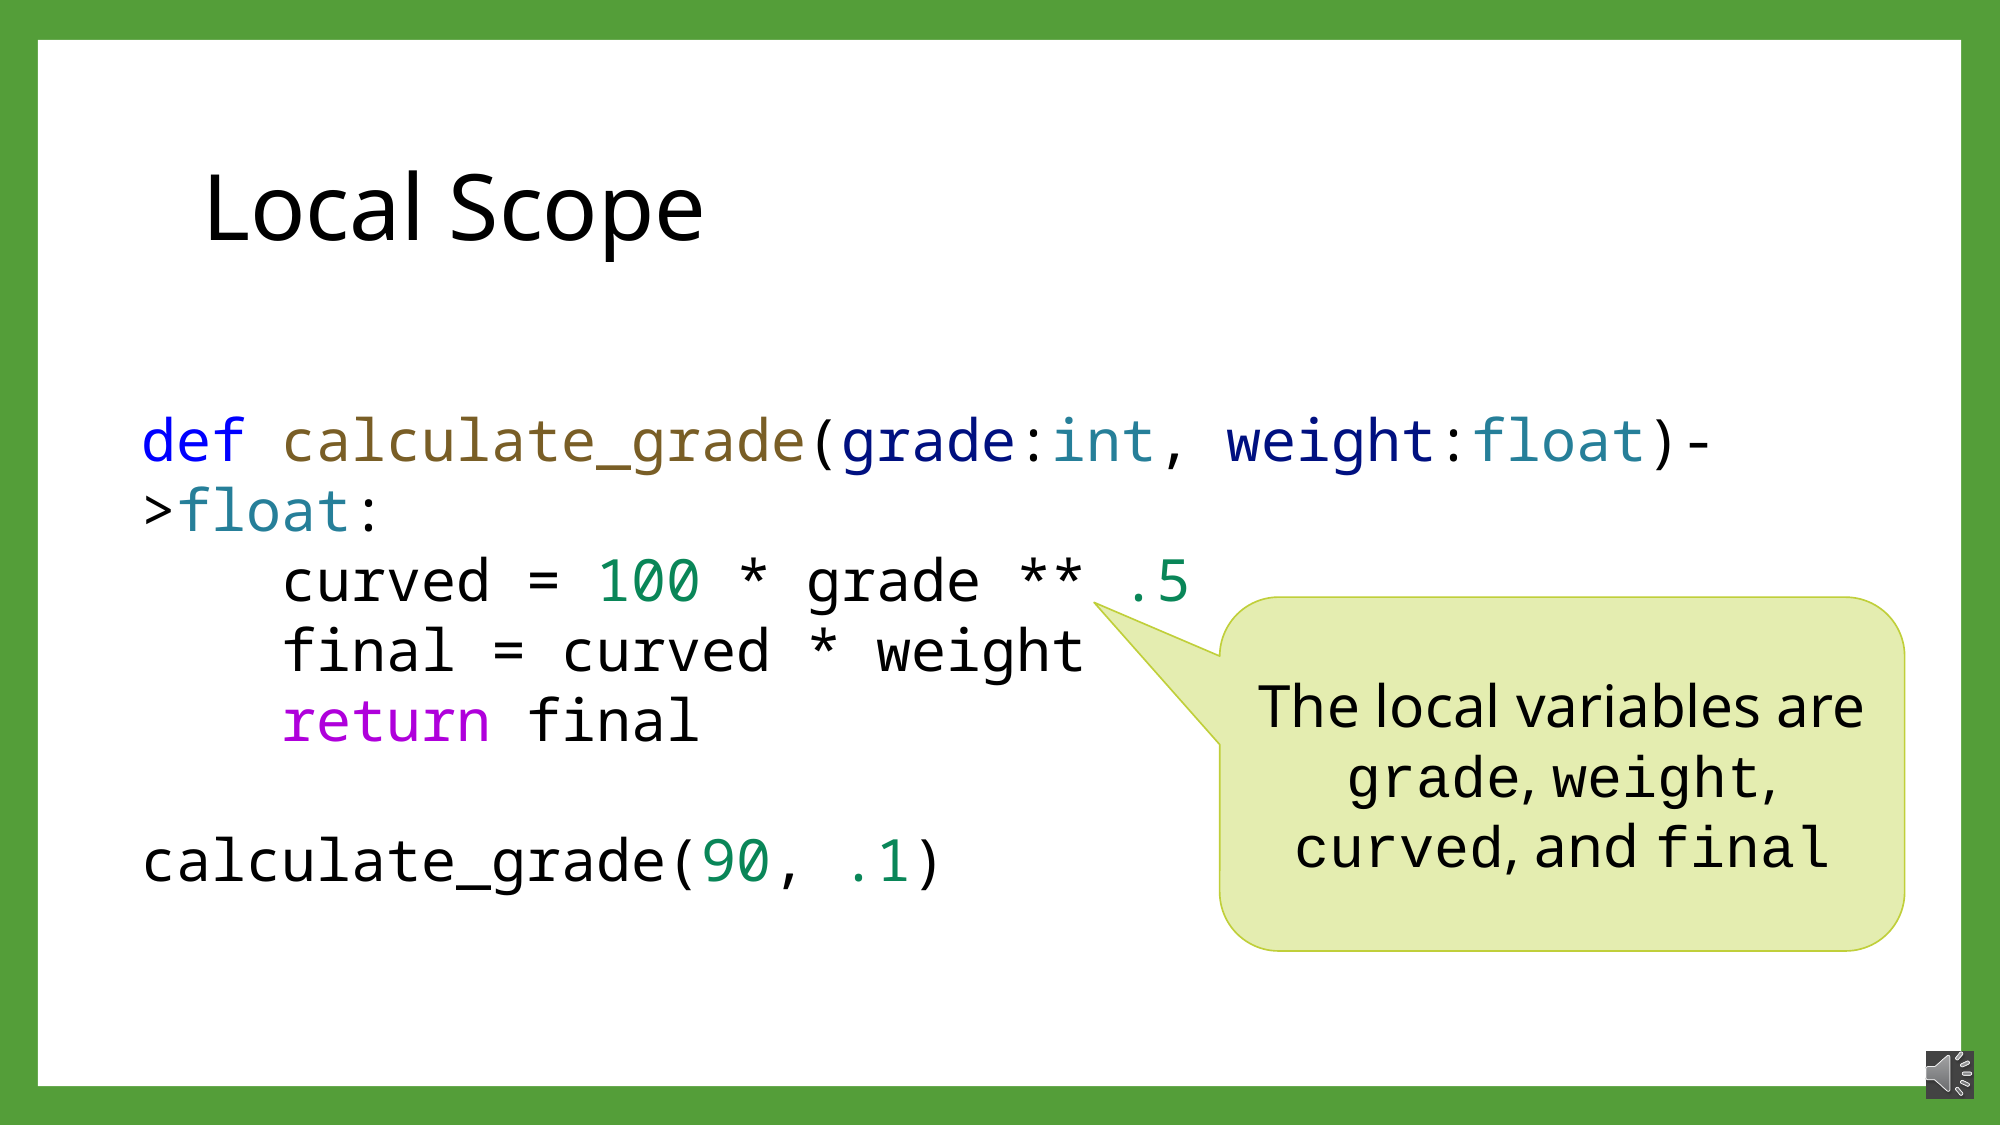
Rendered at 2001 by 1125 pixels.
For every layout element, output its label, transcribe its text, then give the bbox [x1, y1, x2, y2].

picture [1924, 1049, 1976, 1101]
text_box The local variables are grade, weight, curved, and final [1219, 596, 1906, 952]
text_box def calculate_grade(grade:int, weight:float)->float: curved = 100 * grade ** .5 final = curved * weight return final calculate_grade(90, .1) [126, 395, 1838, 901]
title Local Scope [187, 99, 1808, 323]
